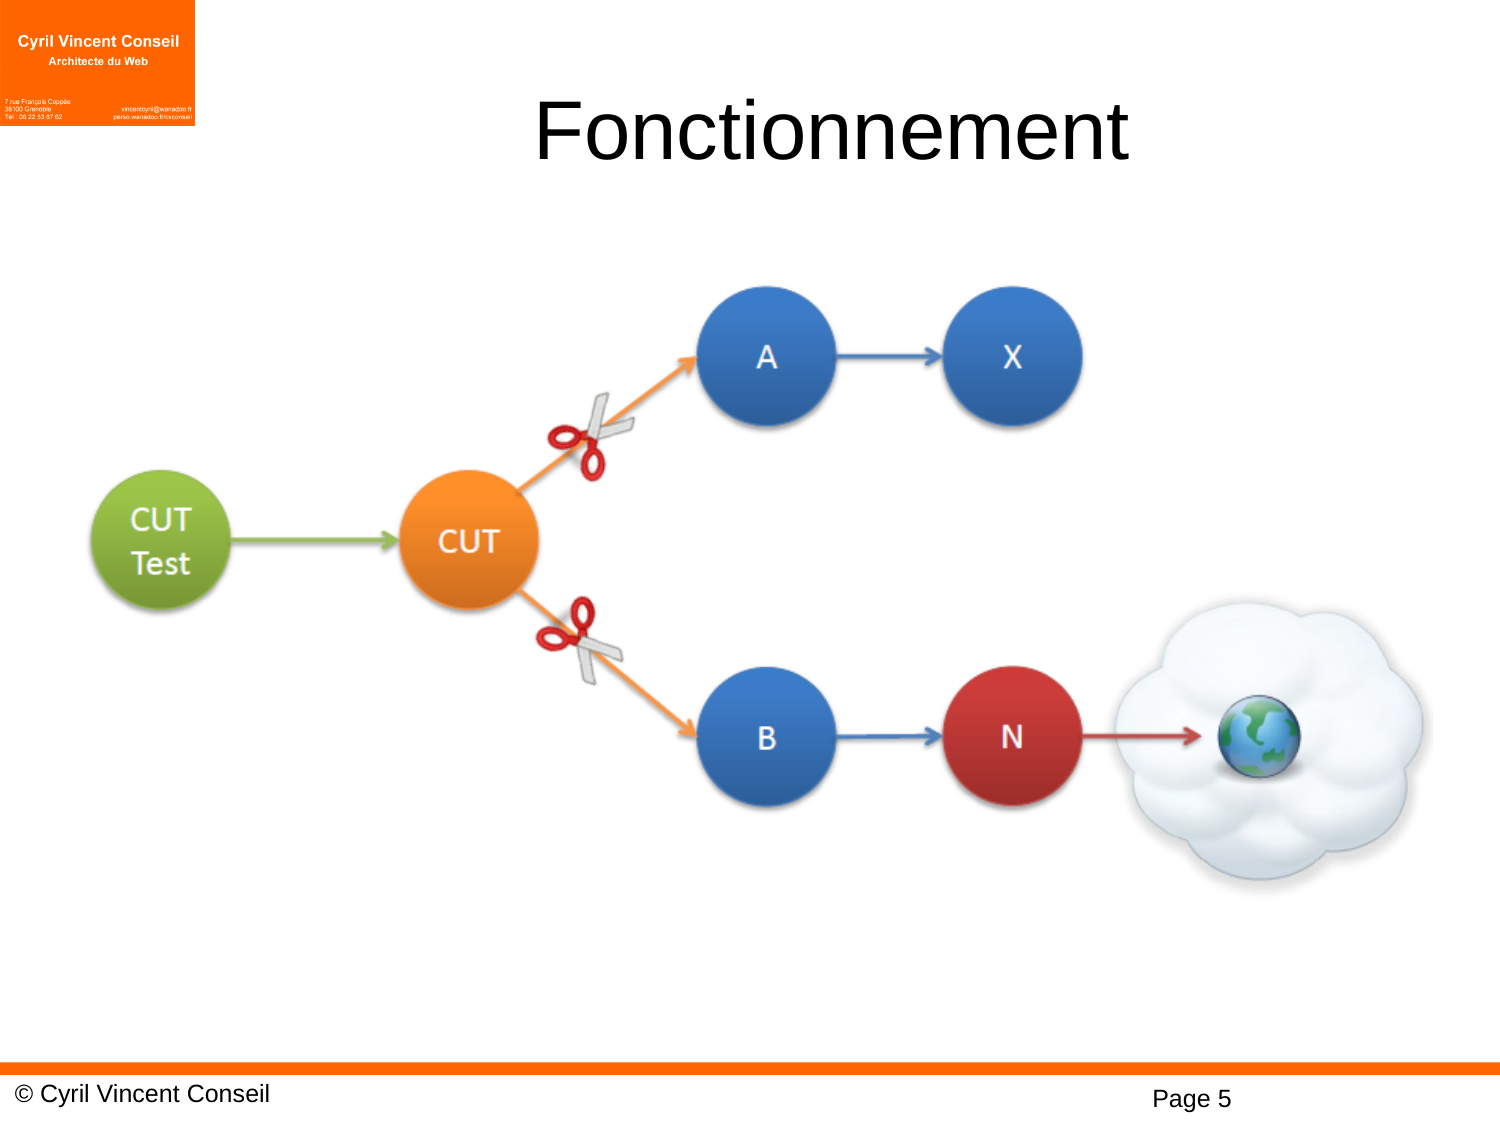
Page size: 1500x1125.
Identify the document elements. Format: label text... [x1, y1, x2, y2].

title Fonctionnement [194, 32, 1470, 220]
picture [66, 213, 1434, 912]
picture [0, 0, 195, 126]
